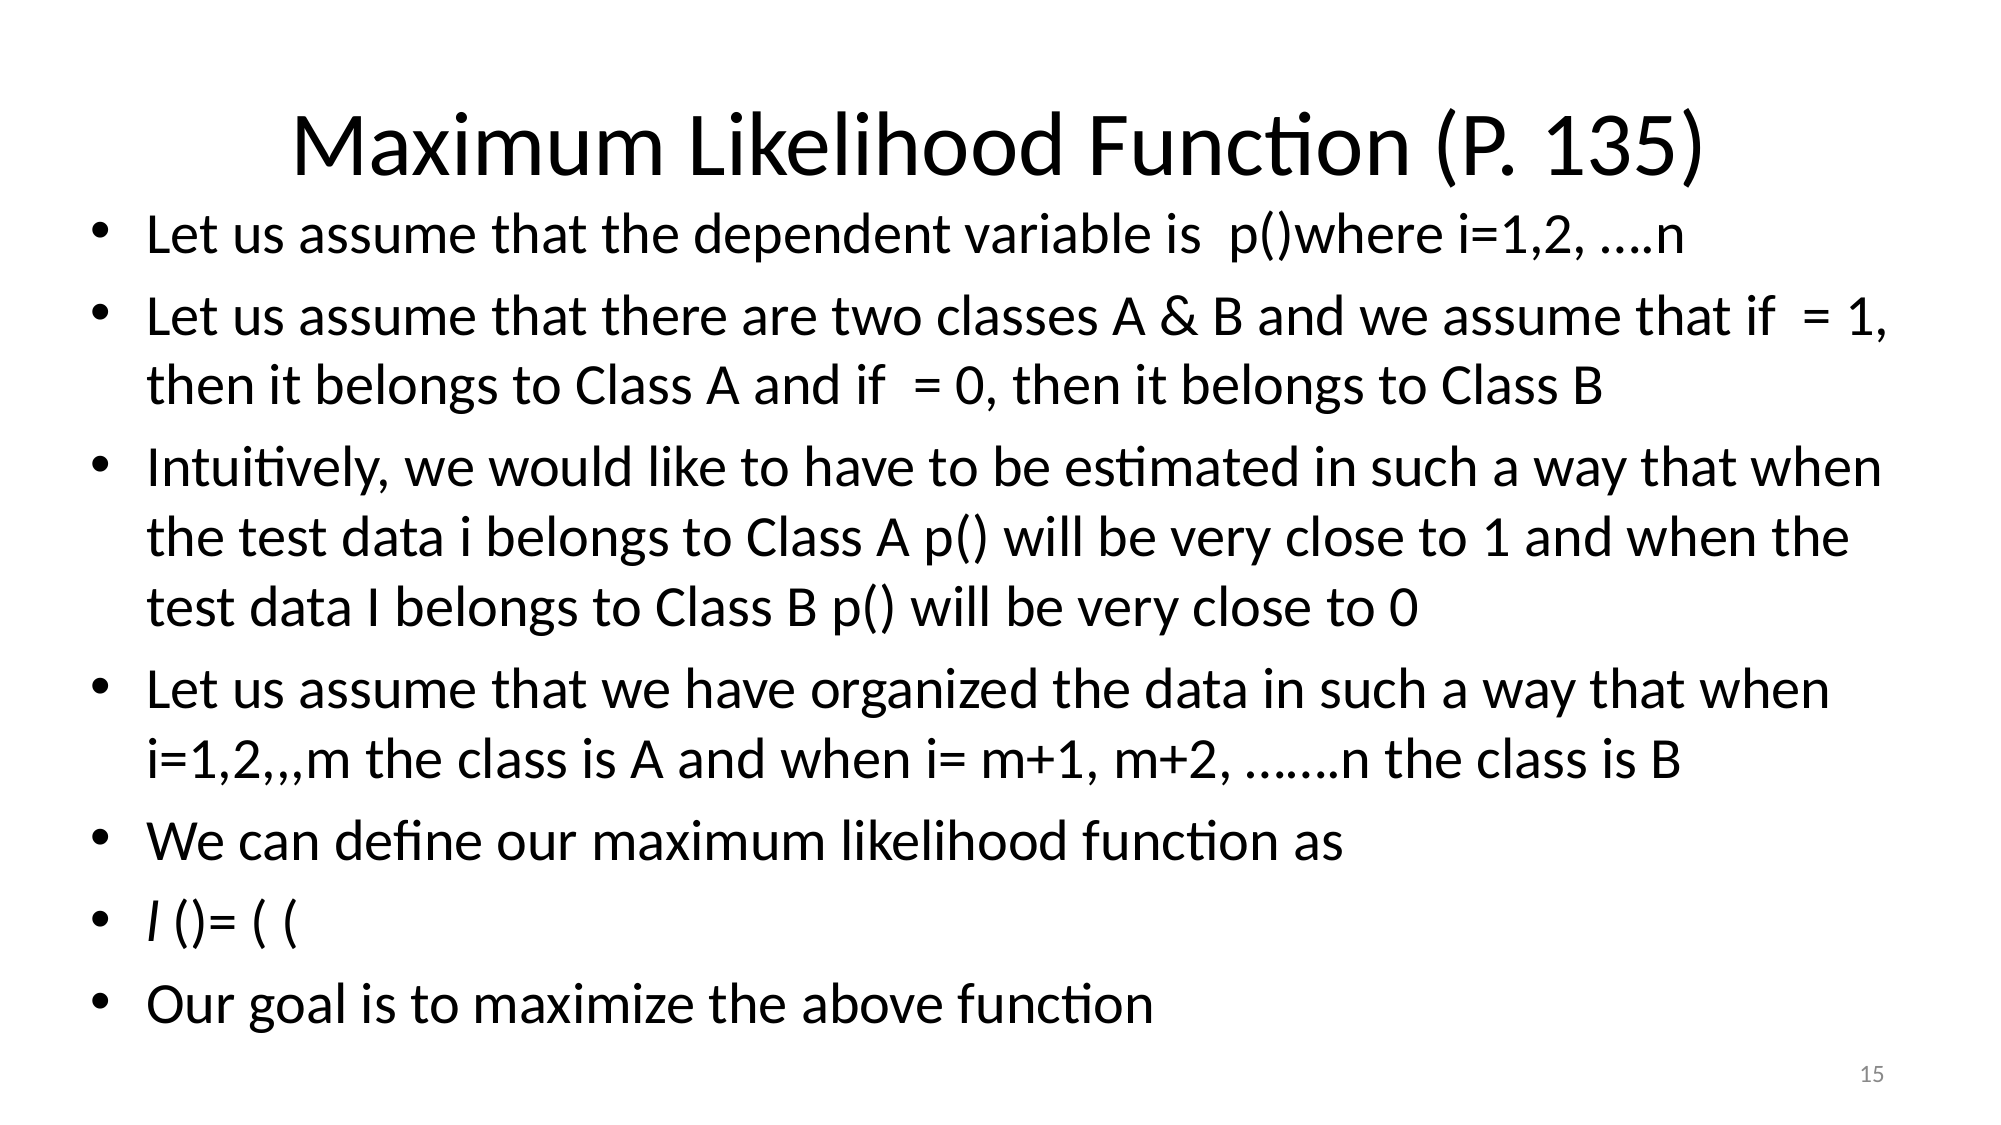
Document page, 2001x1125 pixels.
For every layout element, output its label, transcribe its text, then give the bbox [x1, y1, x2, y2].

title Maximum Likelihood Function (P. 135) [99, 45, 1900, 233]
slide_number 15 [1433, 1042, 1900, 1103]
